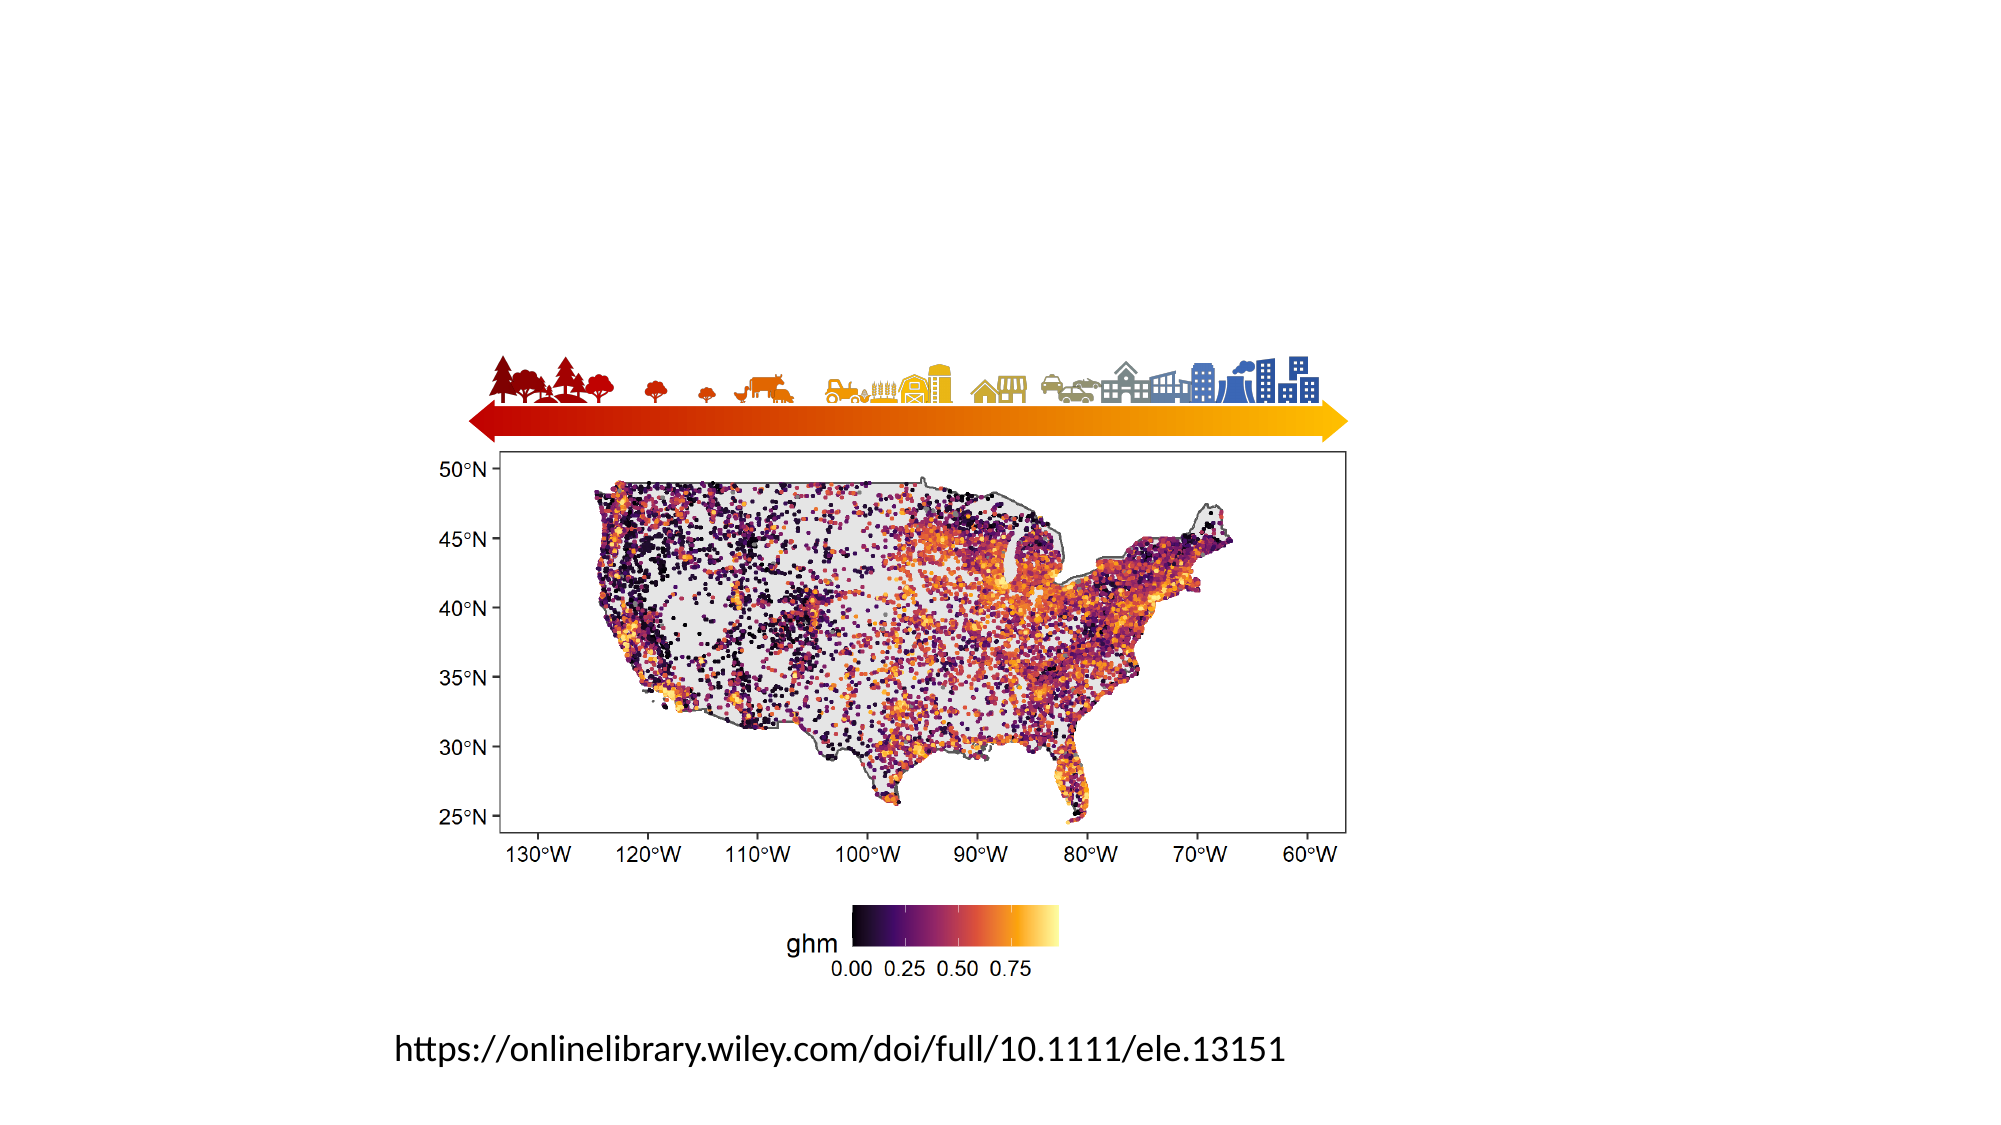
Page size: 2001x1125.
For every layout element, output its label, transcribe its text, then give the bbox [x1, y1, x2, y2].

text_box https://onlinelibrary.wiley.com/doi/full/10.1111/ele.13151 [379, 1016, 1302, 1077]
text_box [465, 343, 1351, 447]
picture [426, 417, 1359, 988]
